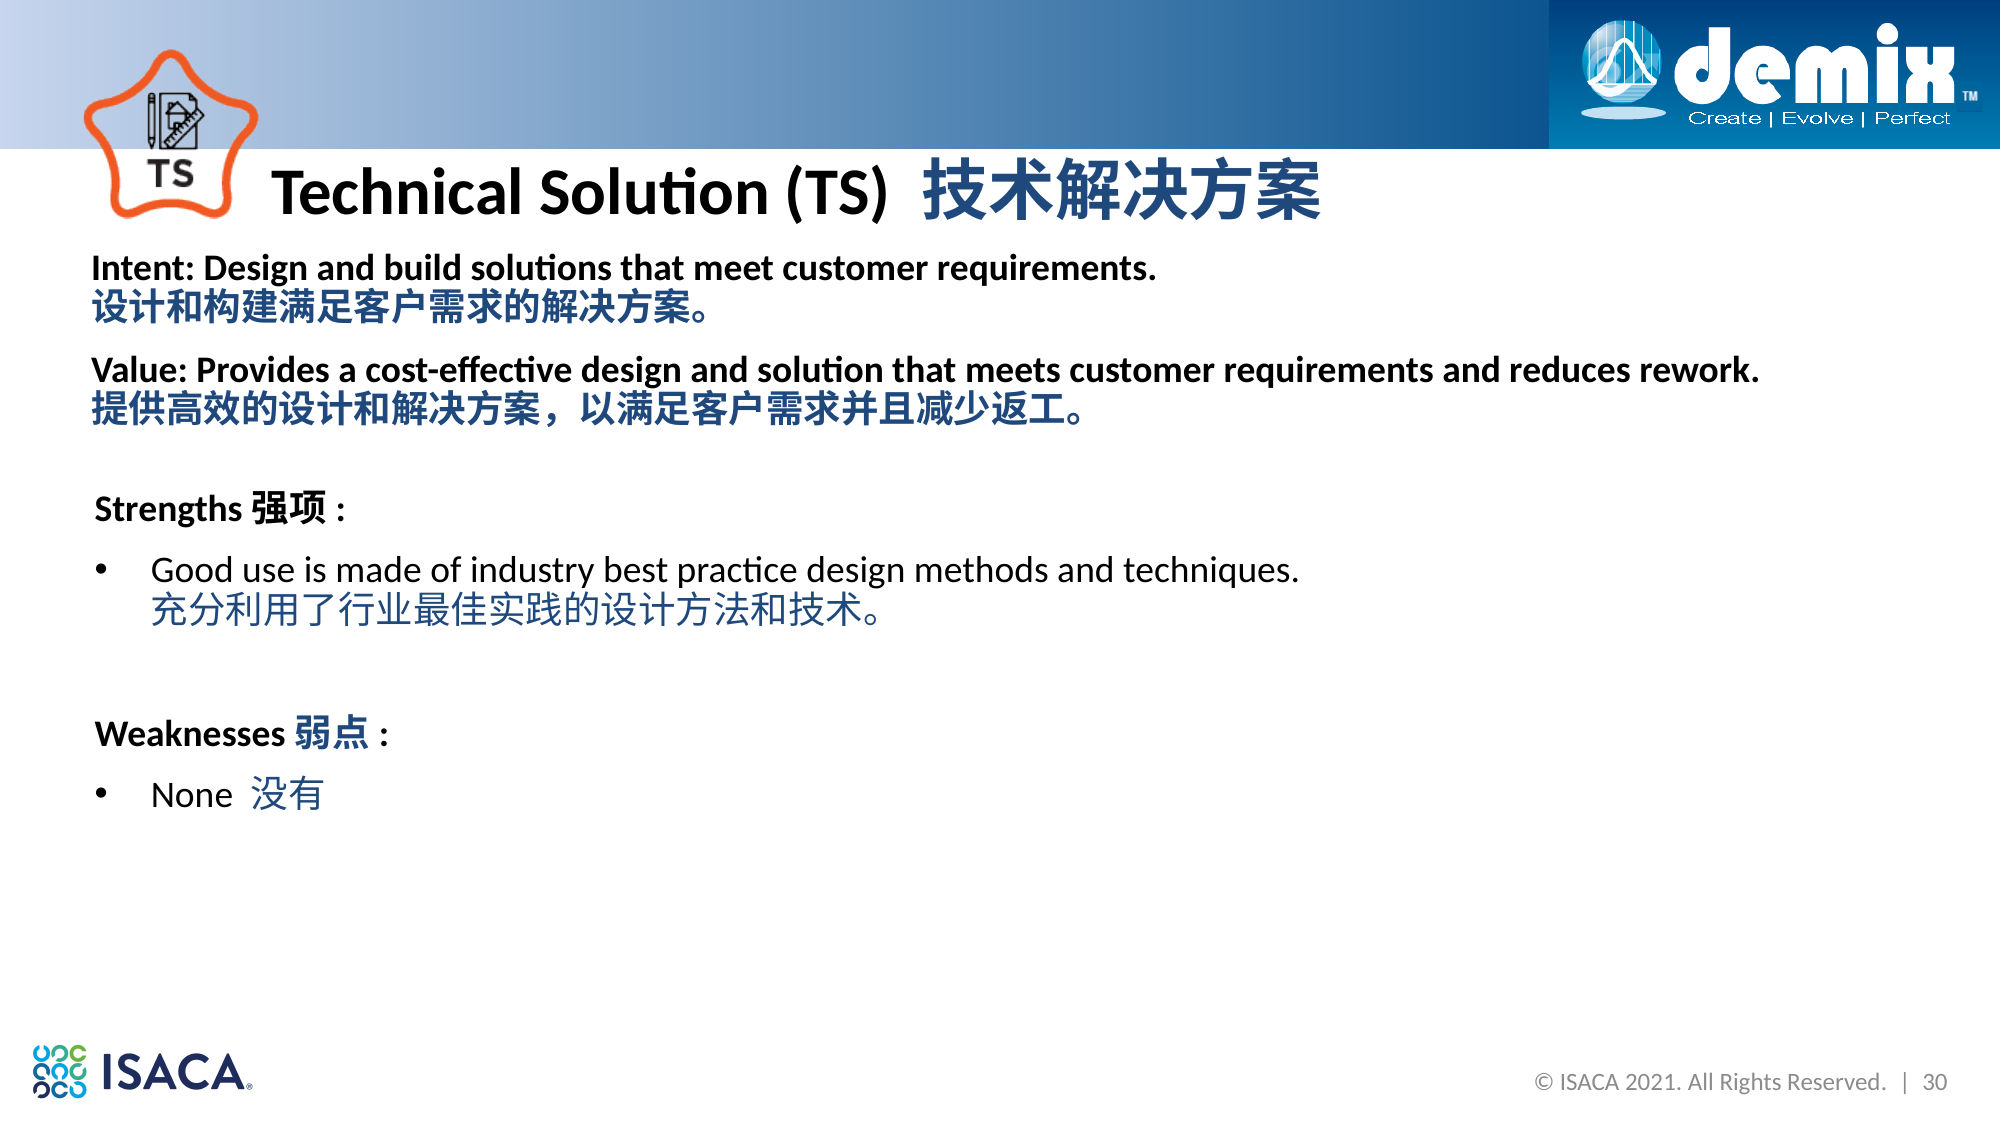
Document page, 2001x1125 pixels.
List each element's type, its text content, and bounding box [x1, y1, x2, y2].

picture [29, 1043, 255, 1103]
list Strengths强项: Good use is made of industry best practice design methods and techniques. 充分利用了行业最佳实践的设计方法和技术。 Weaknesses弱点: None 没有 [79, 481, 1928, 990]
picture [79, 49, 266, 219]
list Intent: Design and build solutions that meet customer requirements. 设计和构建满足客户需求的解决方案。 Value: Provides a cost-effective design and solution that meets customer requirements and reduces rework. 提供高效的设计和解决方案，以满足客户需求并且减少返工。 [76, 240, 1924, 894]
picture [1549, 0, 2000, 111]
title Technical Solution (TS) 技术解决方案 [255, 91, 1900, 240]
